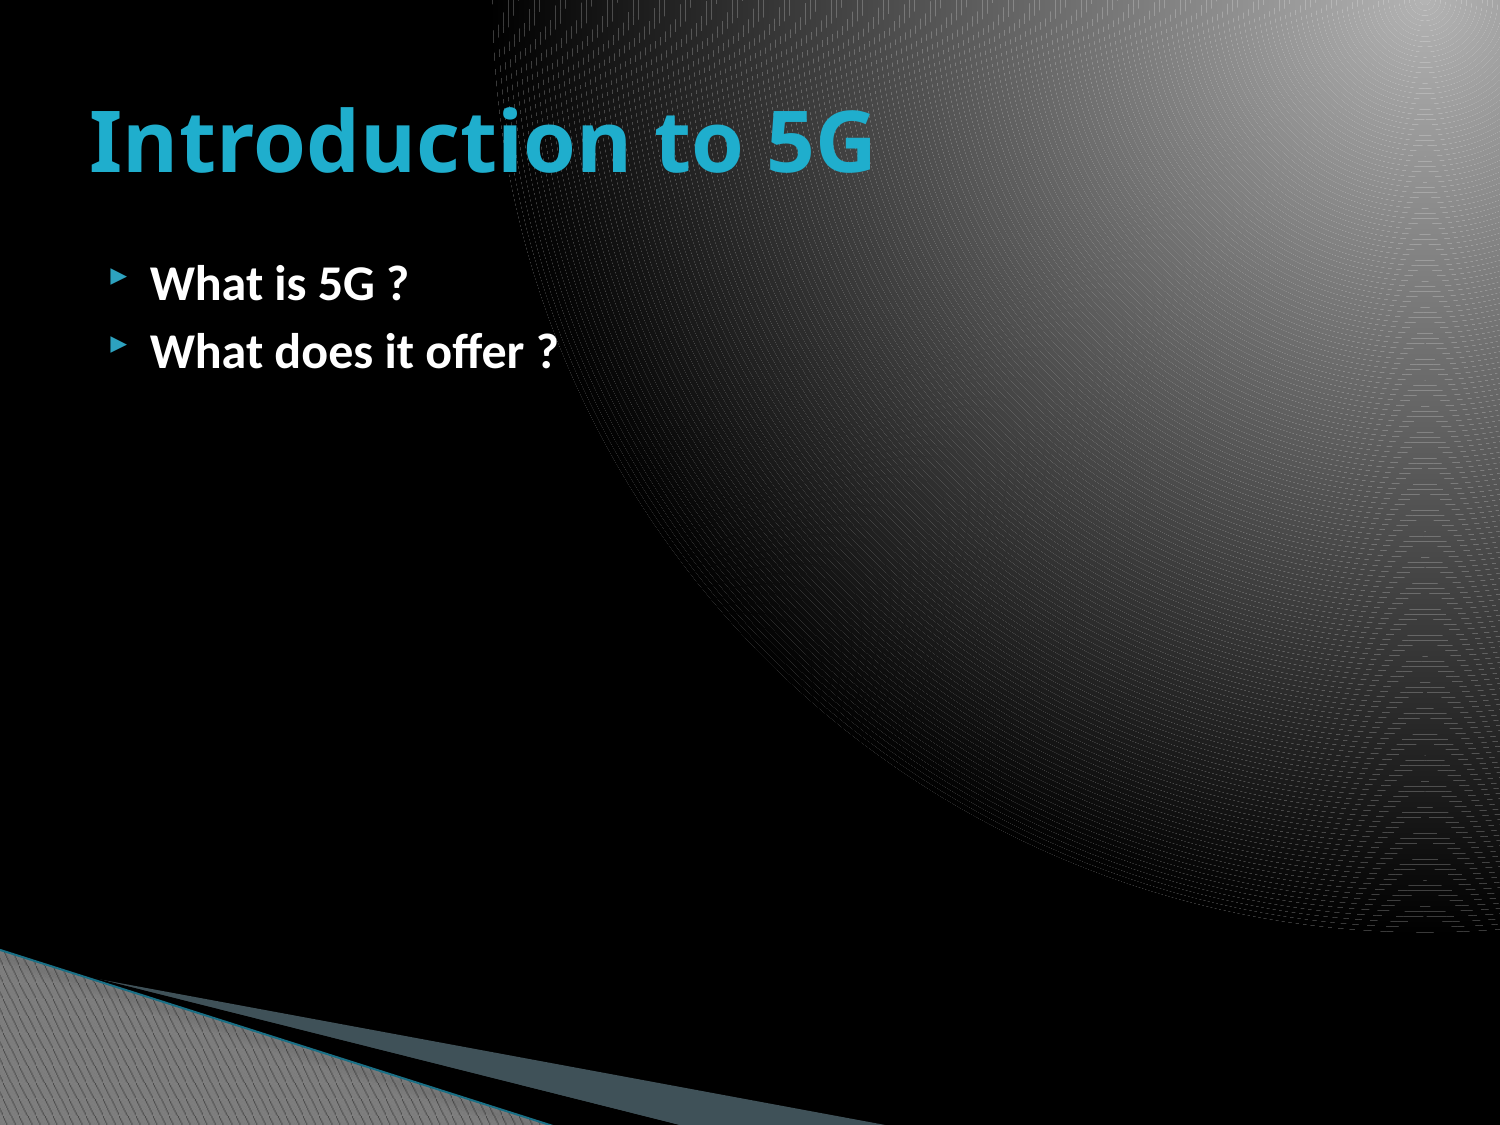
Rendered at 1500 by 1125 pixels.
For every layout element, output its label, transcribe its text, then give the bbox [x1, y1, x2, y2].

list What is 5G ? What does it offer ? [75, 243, 1425, 986]
picture [0, 952, 543, 1125]
title Introduction to 5G [75, 45, 1425, 233]
